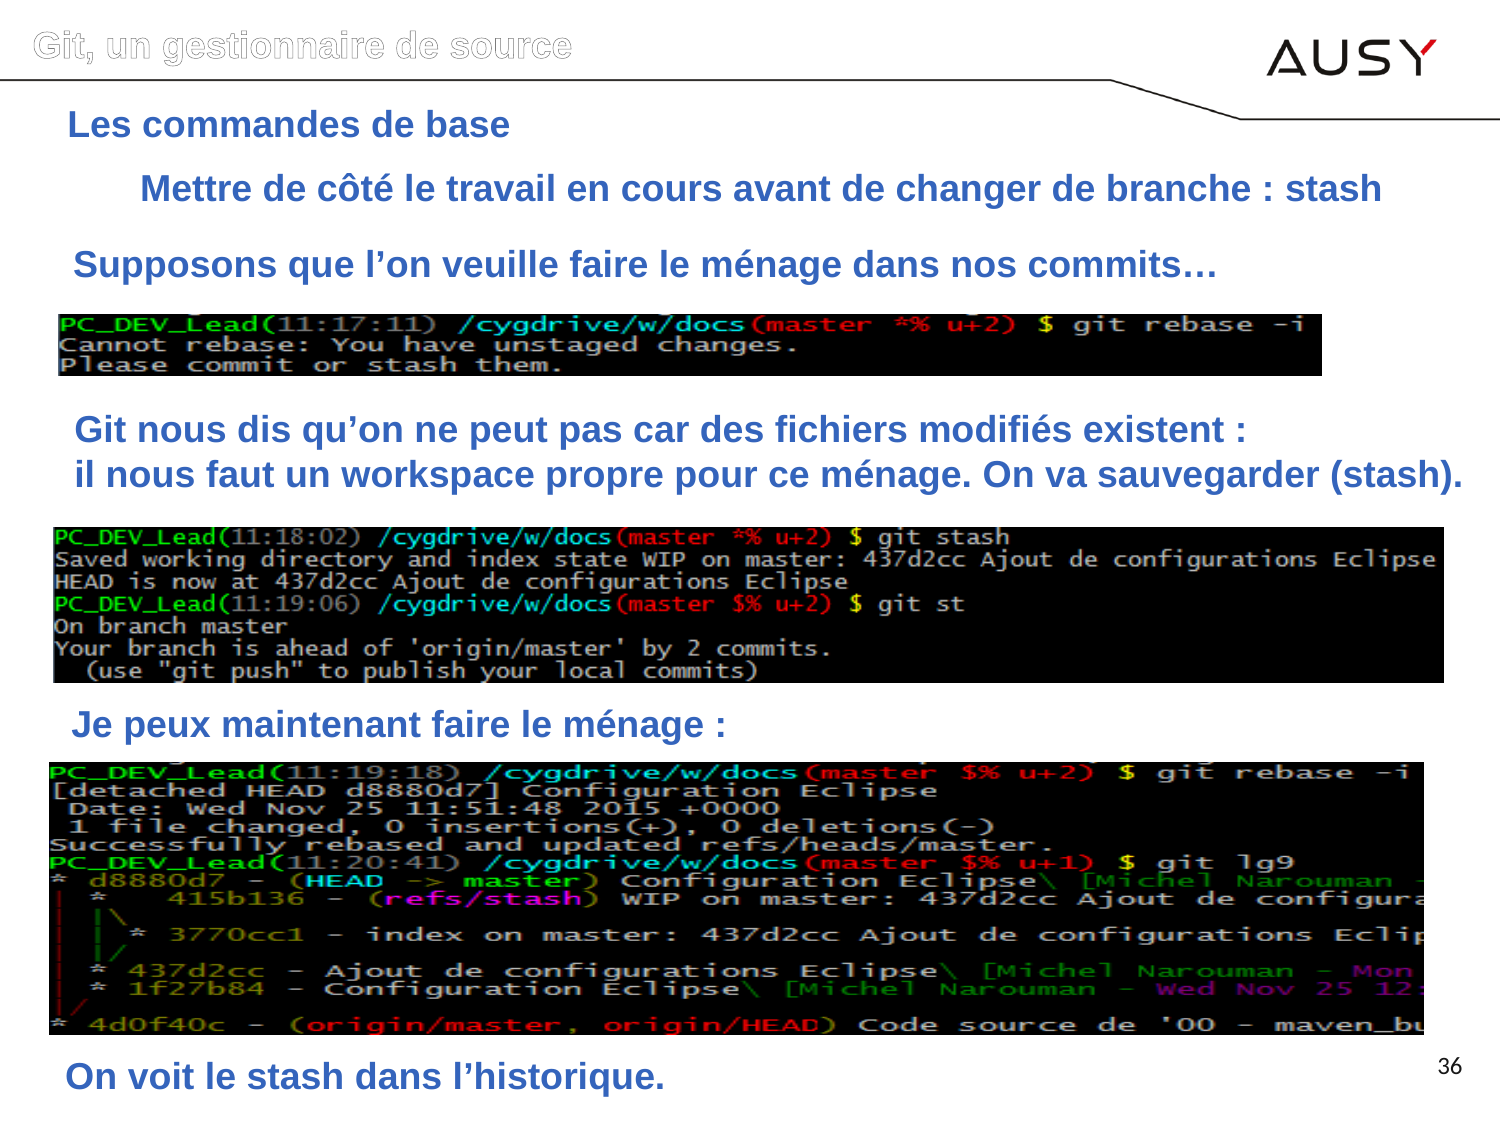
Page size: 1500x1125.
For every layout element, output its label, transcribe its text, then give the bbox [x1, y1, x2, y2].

text_box Git nous dis qu’on ne peut pas car des fichiers modifiés existent : il nous faut un workspace propre pour ce ménage. On va sauvegarder (stash). [59, 397, 1480, 503]
text_box Je peux maintenant faire le ménage : [56, 692, 743, 753]
text_box On voit le stash dans l’historique. [50, 1045, 692, 1105]
slide_number 36 [1352, 1034, 1478, 1095]
text_box Git, un gestionnaire de source [17, 13, 621, 73]
text_box Mettre de côté le travail en cours avant de changer de branche : stash [125, 156, 1424, 216]
text_box Supposons que l’on veuille faire le ménage dans nos commits… [58, 232, 1236, 292]
picture [49, 762, 1424, 1036]
picture [57, 314, 1322, 376]
picture [52, 526, 1444, 683]
picture [0, 0, 1500, 147]
text_box Les commandes de base [52, 92, 1187, 153]
